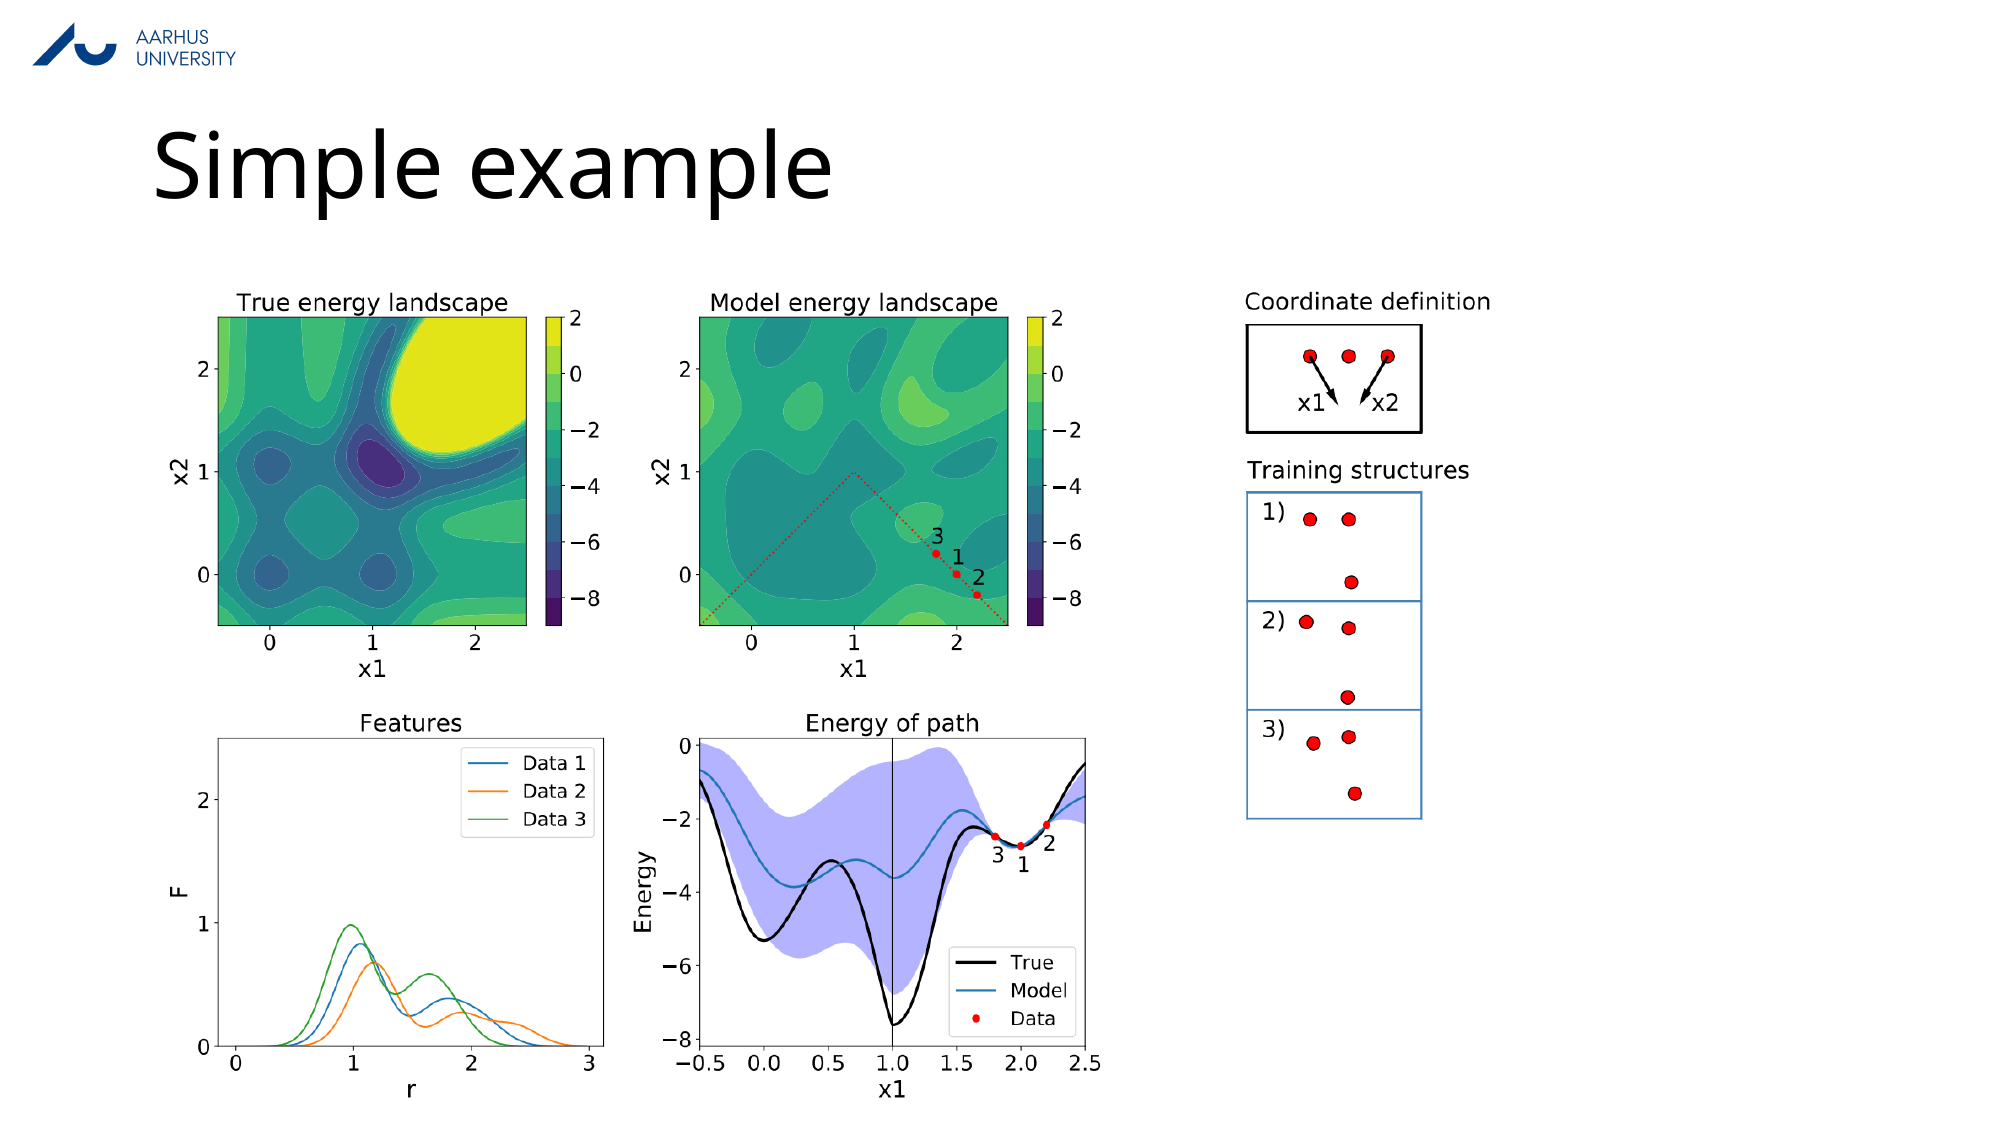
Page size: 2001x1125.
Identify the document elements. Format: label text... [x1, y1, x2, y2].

picture [32, 22, 236, 66]
picture [137, 236, 1107, 1125]
picture [1196, 243, 1837, 1125]
title Simple example [137, 59, 1863, 278]
